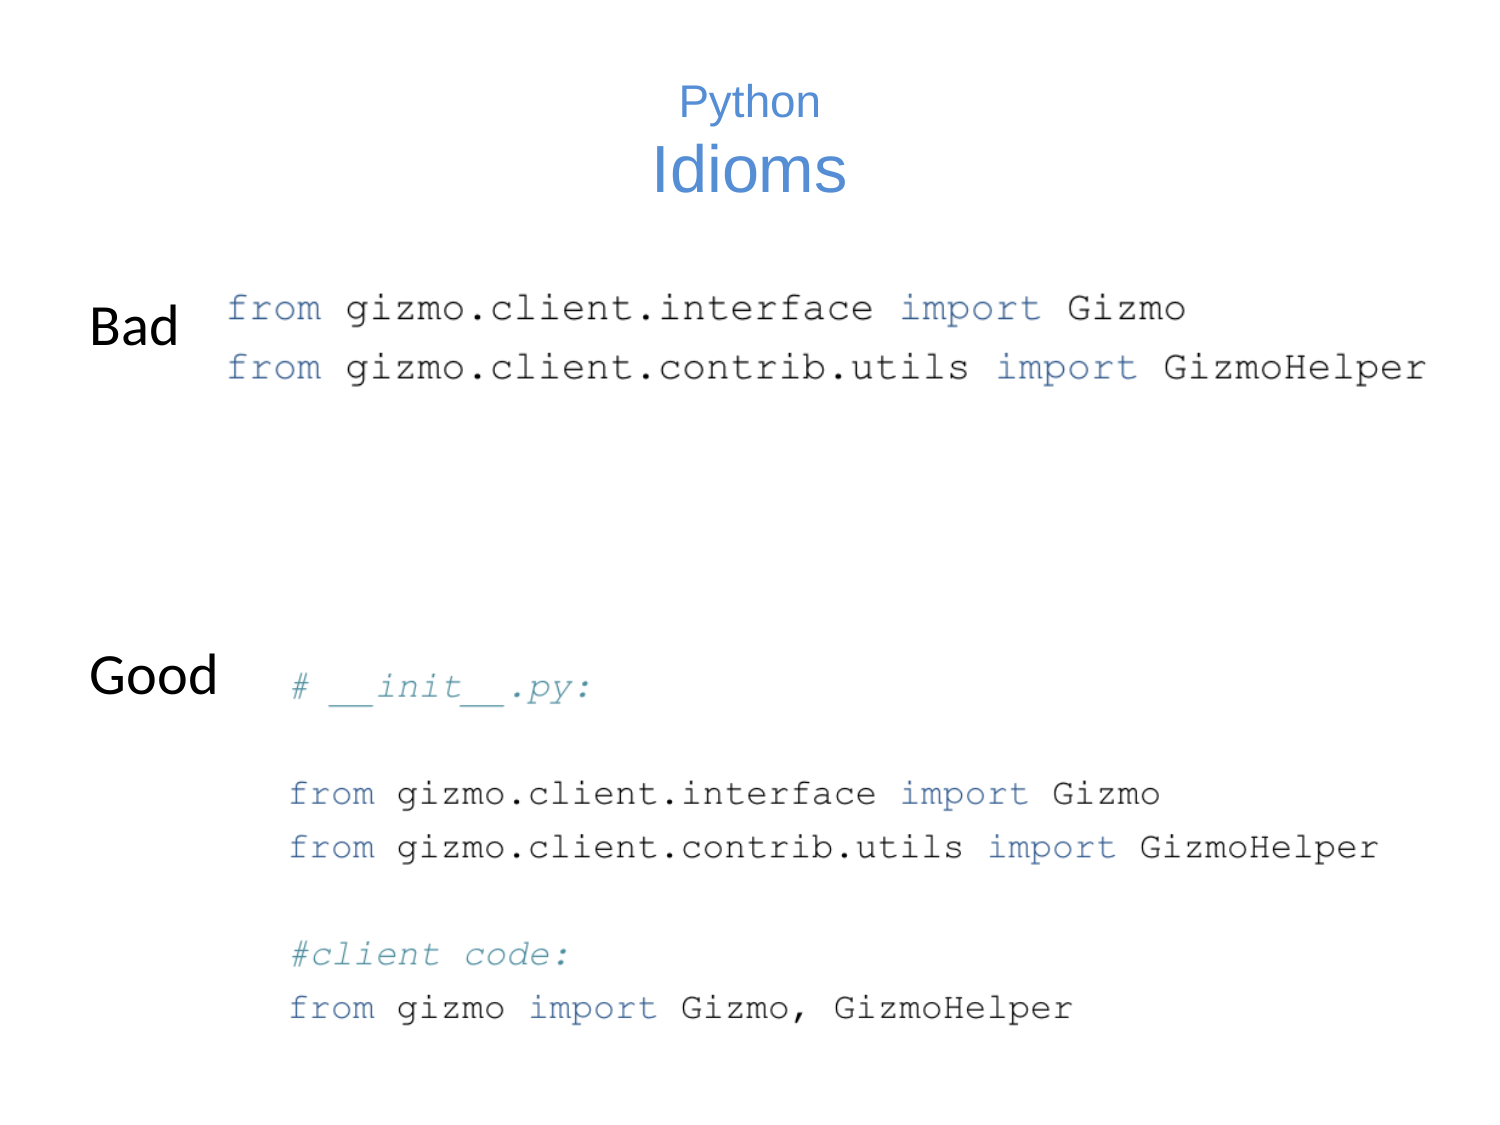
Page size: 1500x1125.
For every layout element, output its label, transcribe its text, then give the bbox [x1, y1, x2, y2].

title Python Idioms [75, 45, 1425, 233]
picture [228, 670, 1443, 1057]
text_box Bad Good [74, 279, 1425, 714]
picture [209, 279, 1500, 419]
